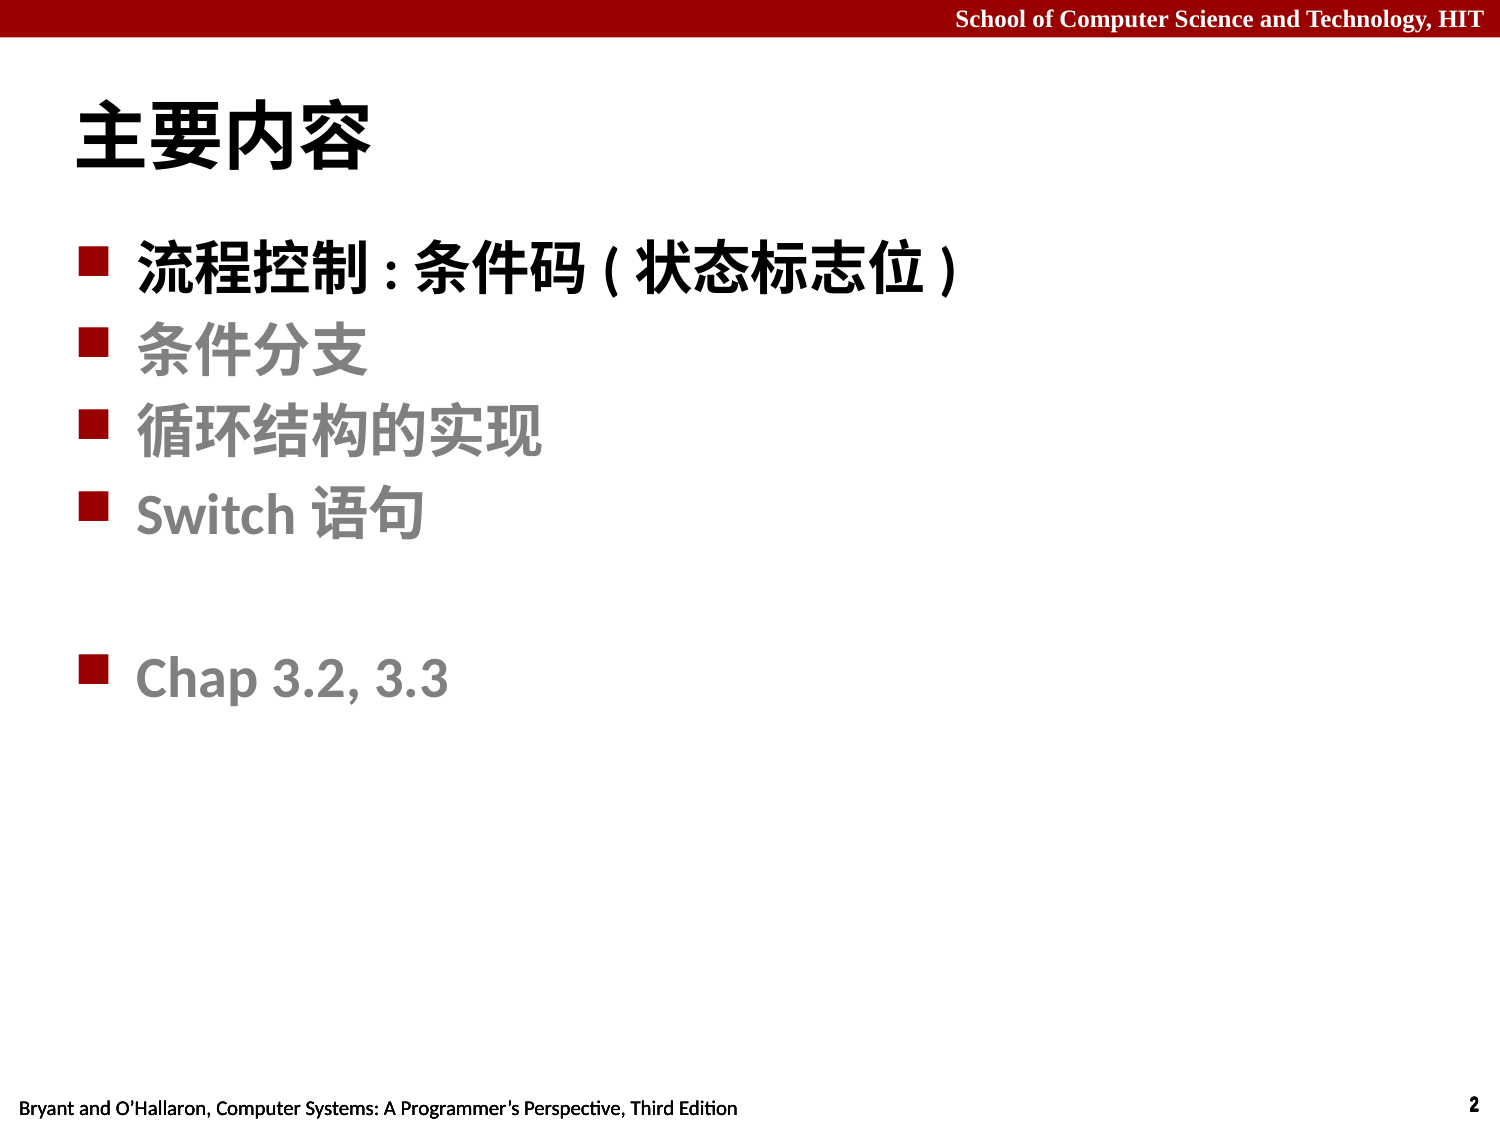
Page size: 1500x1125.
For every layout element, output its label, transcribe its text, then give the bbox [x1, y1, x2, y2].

list 流程控制:条件码(状态标志位) 条件分支 循环结构的实现 Switch语句 Chap 3.2, 3.3 [64, 223, 1476, 1088]
title 主要内容 [58, 71, 1500, 197]
